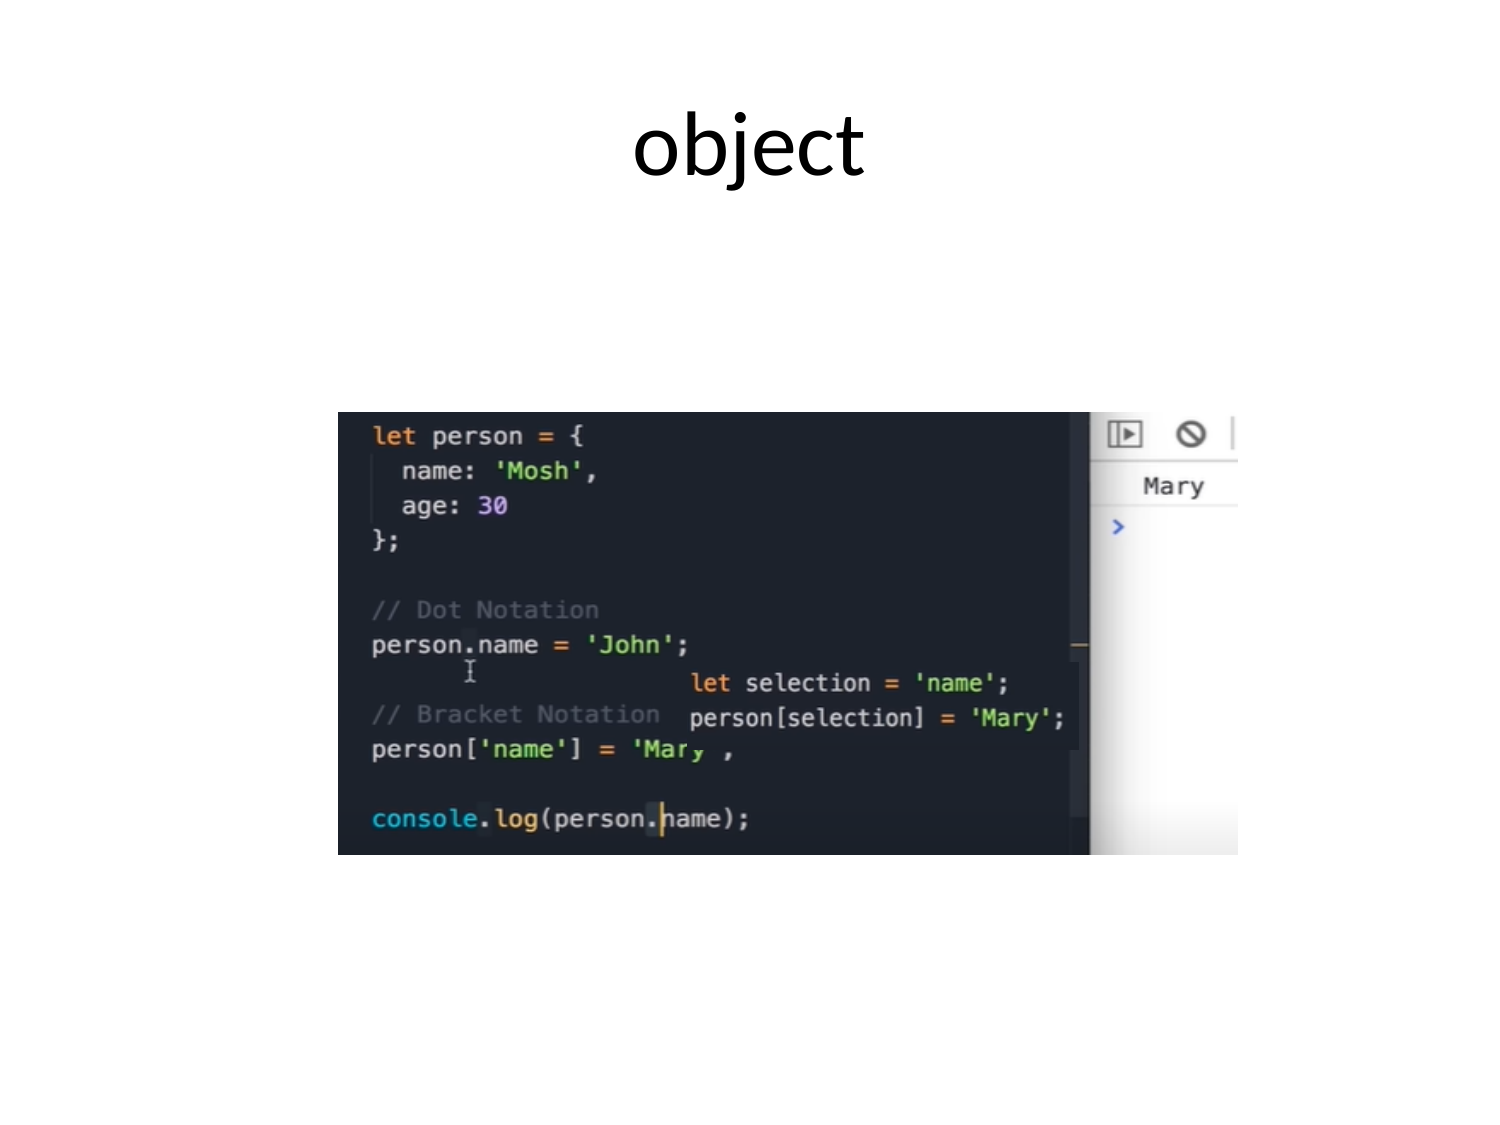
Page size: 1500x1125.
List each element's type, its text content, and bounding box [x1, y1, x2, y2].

title object [75, 45, 1425, 233]
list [338, 412, 1238, 855]
picture [687, 662, 1079, 751]
